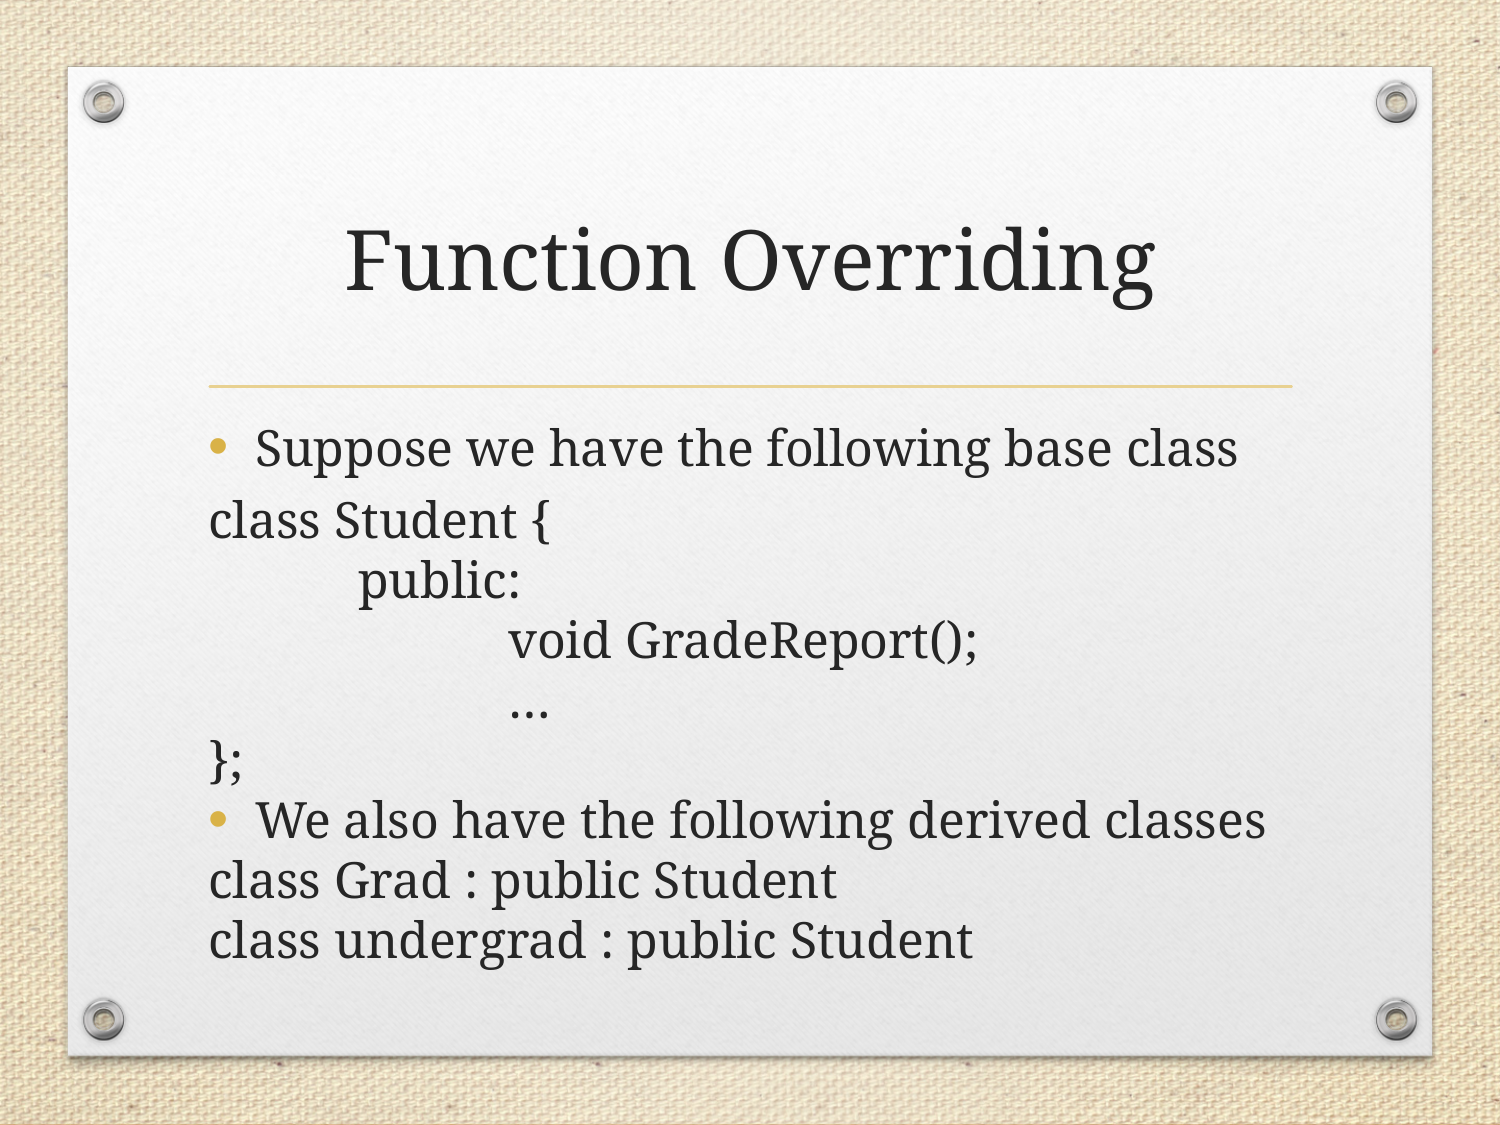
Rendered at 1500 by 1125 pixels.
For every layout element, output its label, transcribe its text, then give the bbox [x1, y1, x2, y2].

picture [0, 0, 1500, 1125]
title Function Overriding [193, 150, 1309, 365]
list Suppose we have the following base class class Student { public: void GradeReport(); … }; We also have the following derived classes class Grad : public Student class undergrad : public Student [193, 408, 1309, 974]
